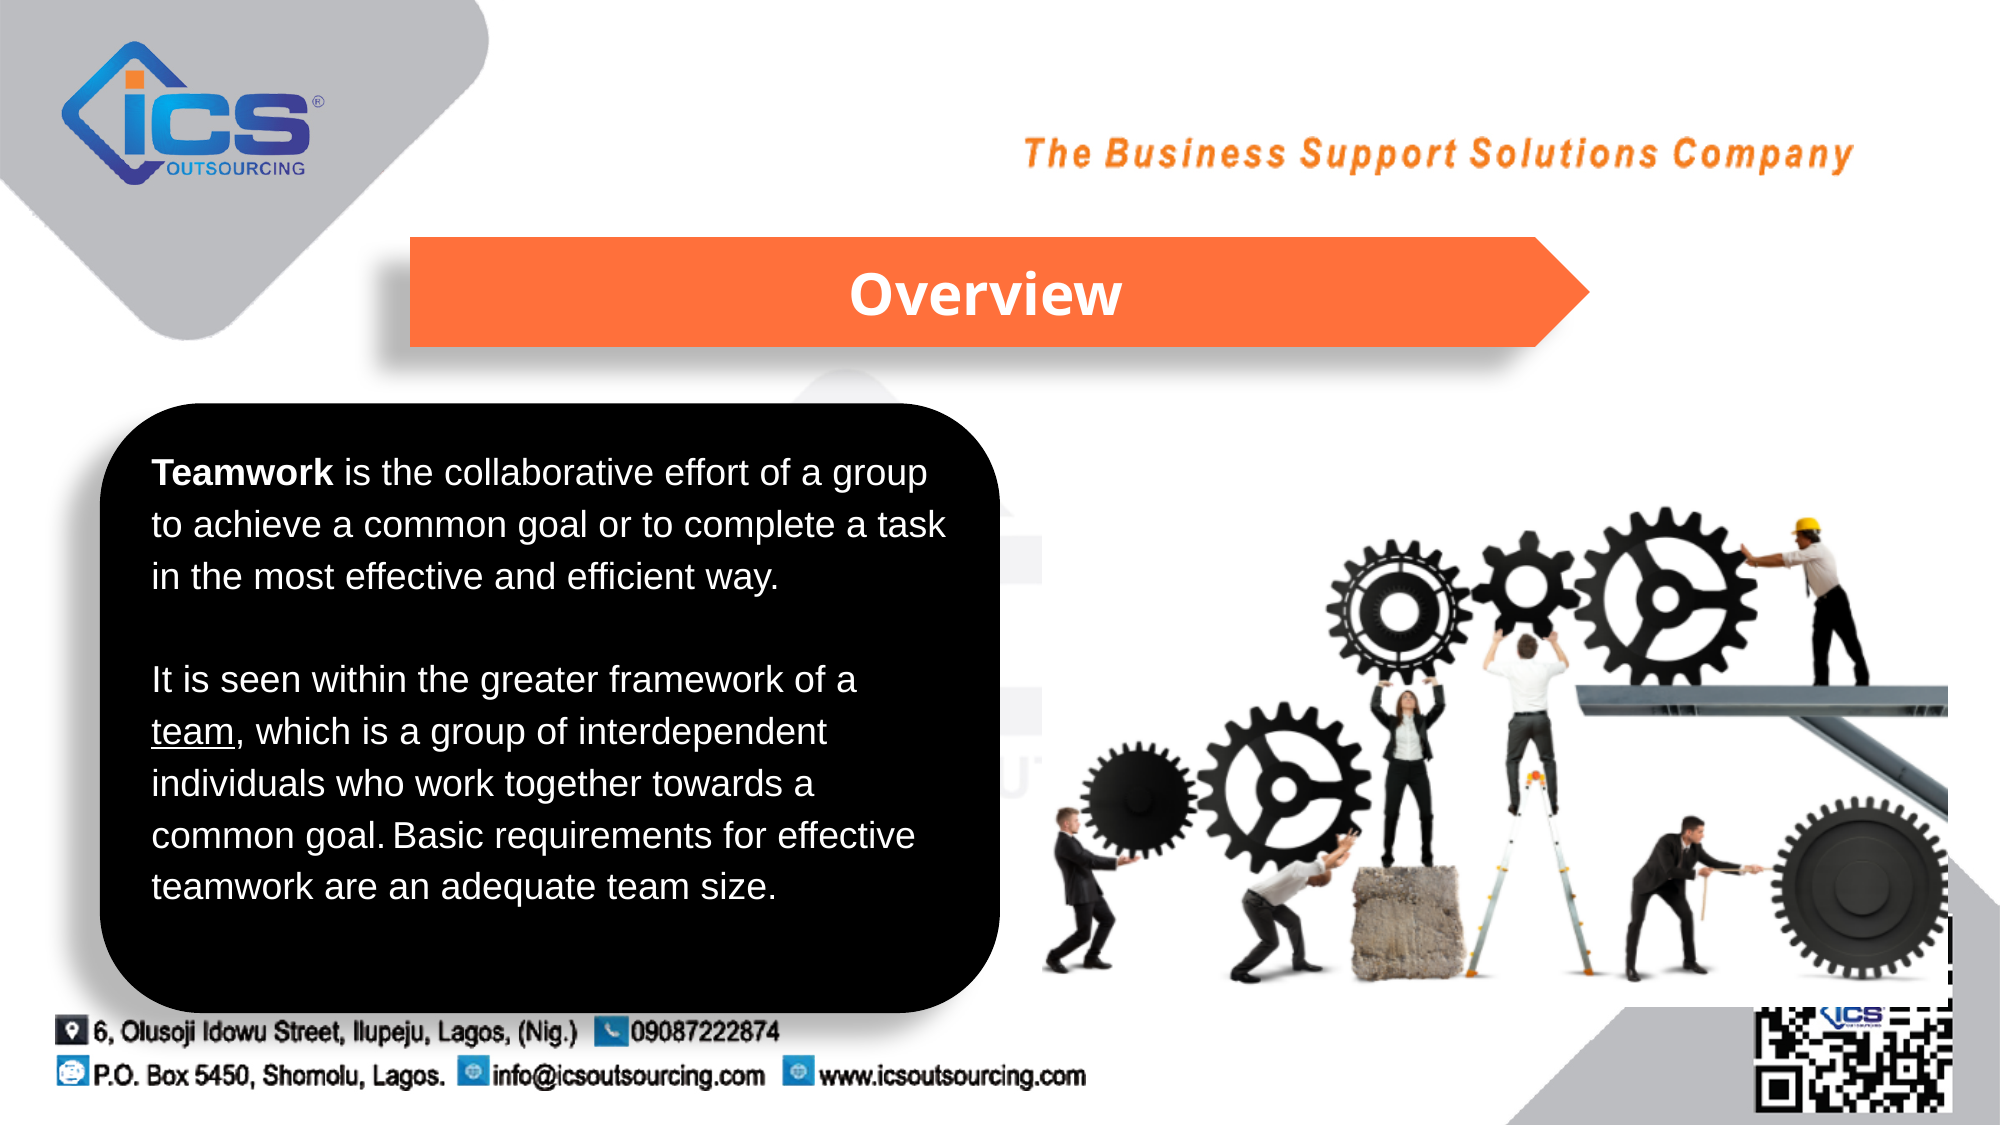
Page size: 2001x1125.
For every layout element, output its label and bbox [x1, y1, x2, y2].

text_box [136, 237, 1590, 640]
text_box [98, 425, 1001, 1015]
picture [0, 0, 2000, 1125]
